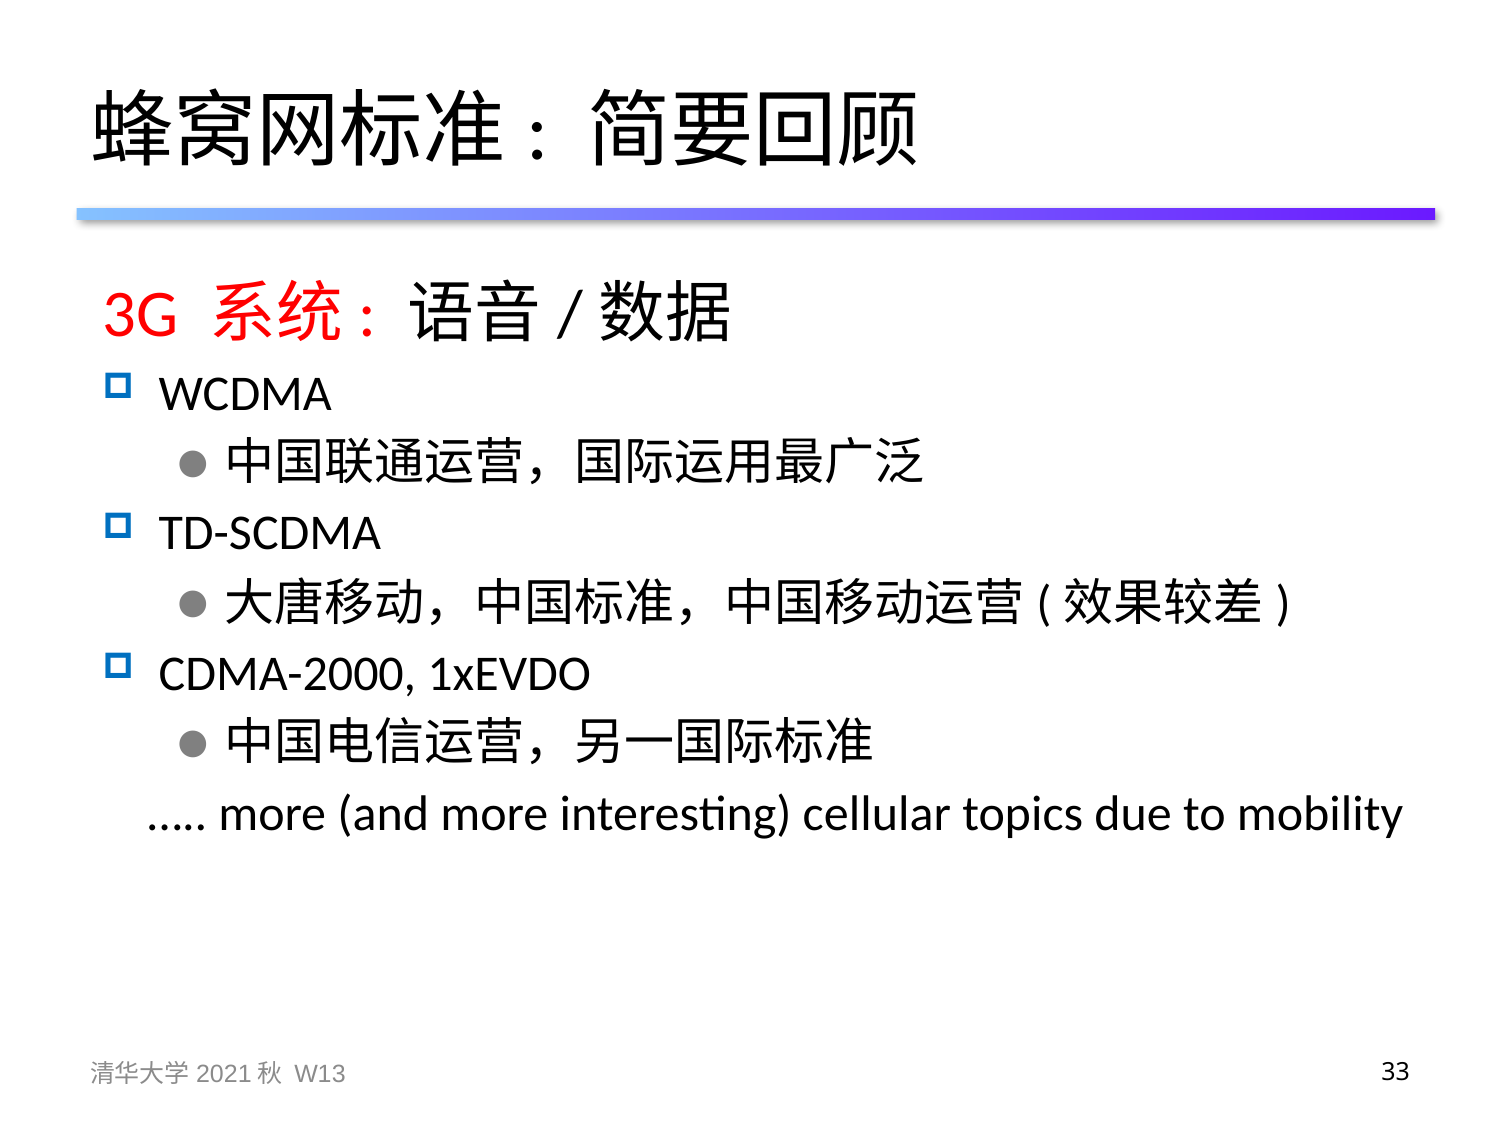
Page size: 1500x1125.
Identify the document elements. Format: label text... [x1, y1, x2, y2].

slide_number 33 [1074, 1042, 1425, 1103]
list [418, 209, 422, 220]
list 3G 系统: 语音/数据 WCDMA 中国联通运营，国际运用最广泛 TD-SCDMA 大唐移动，中国标准，中国移动运营(效果较差) CDMA-2000, 1xEVDO 中国电信运营，另一国际标准 ….. more (and more interesting) cellular topics due to mobility [87, 262, 1474, 1025]
slide_number 33 [243, 209, 247, 220]
title 蜂窝网标准: 简要回顾 [75, 45, 1425, 209]
slide_number 清华大学2021秋 W13 [75, 1042, 425, 1103]
